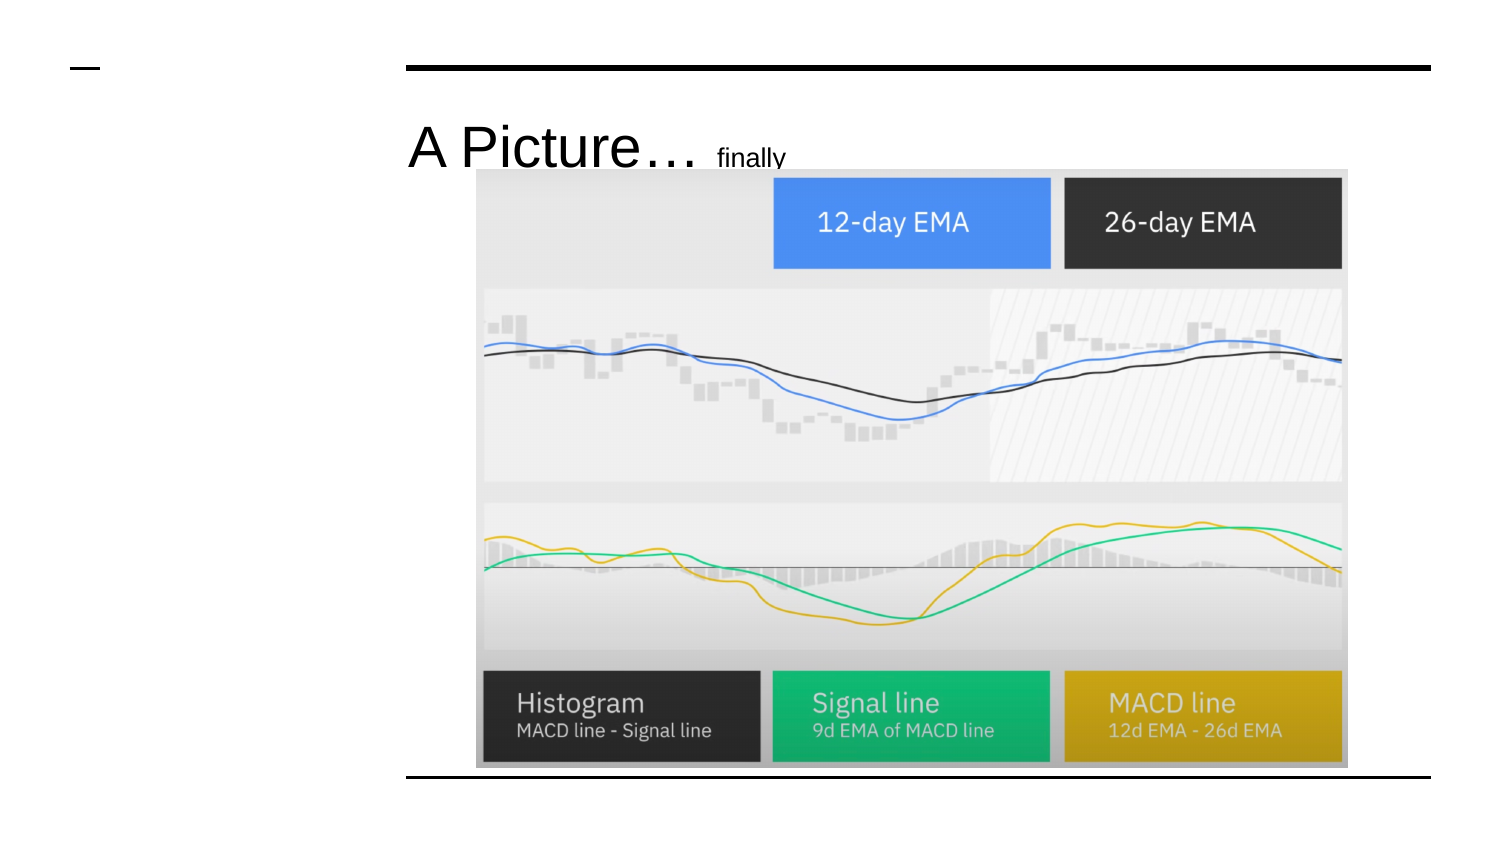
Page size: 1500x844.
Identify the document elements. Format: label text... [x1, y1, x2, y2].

title A Picture… finally [393, 94, 1431, 199]
picture [476, 169, 1349, 769]
